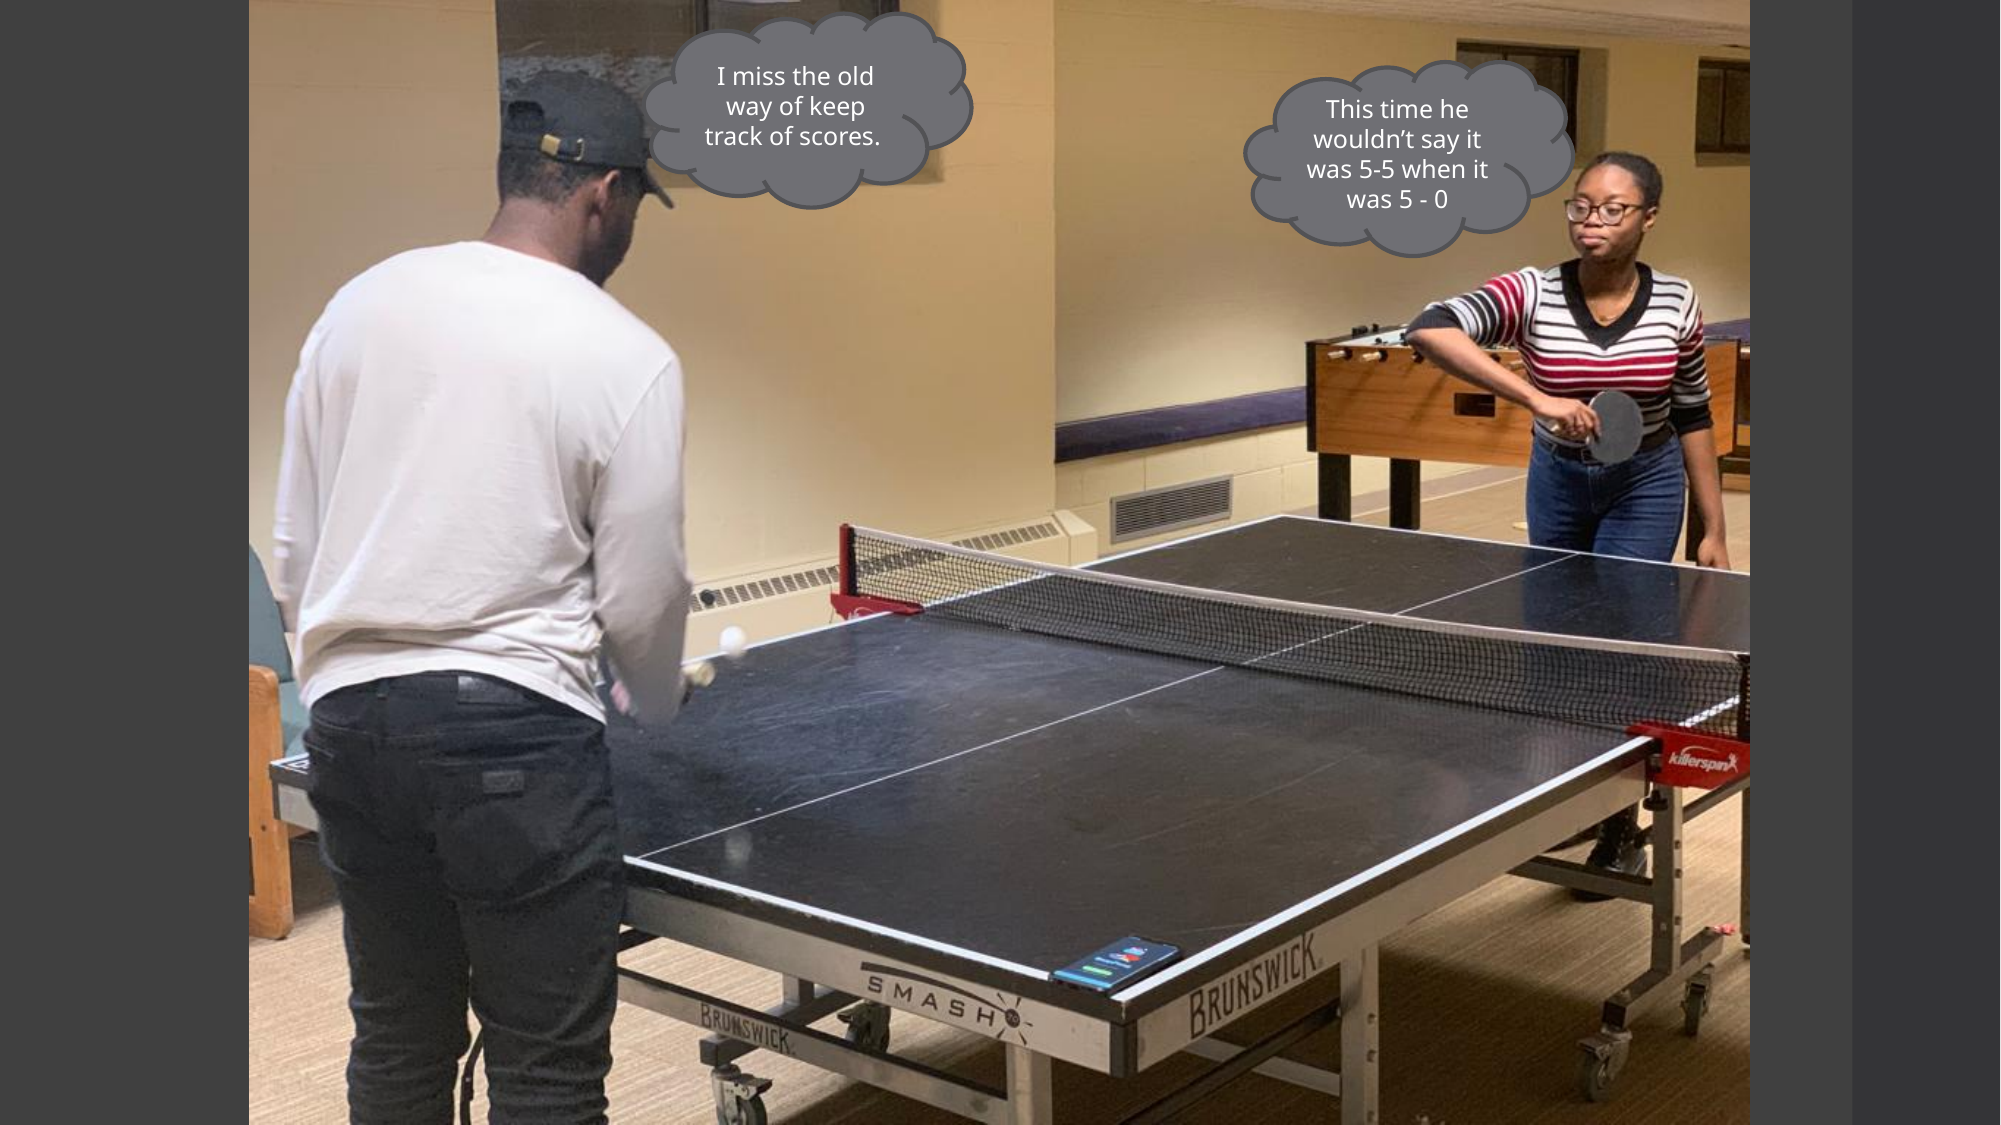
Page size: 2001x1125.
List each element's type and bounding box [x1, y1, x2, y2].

picture [249, 0, 1751, 1125]
